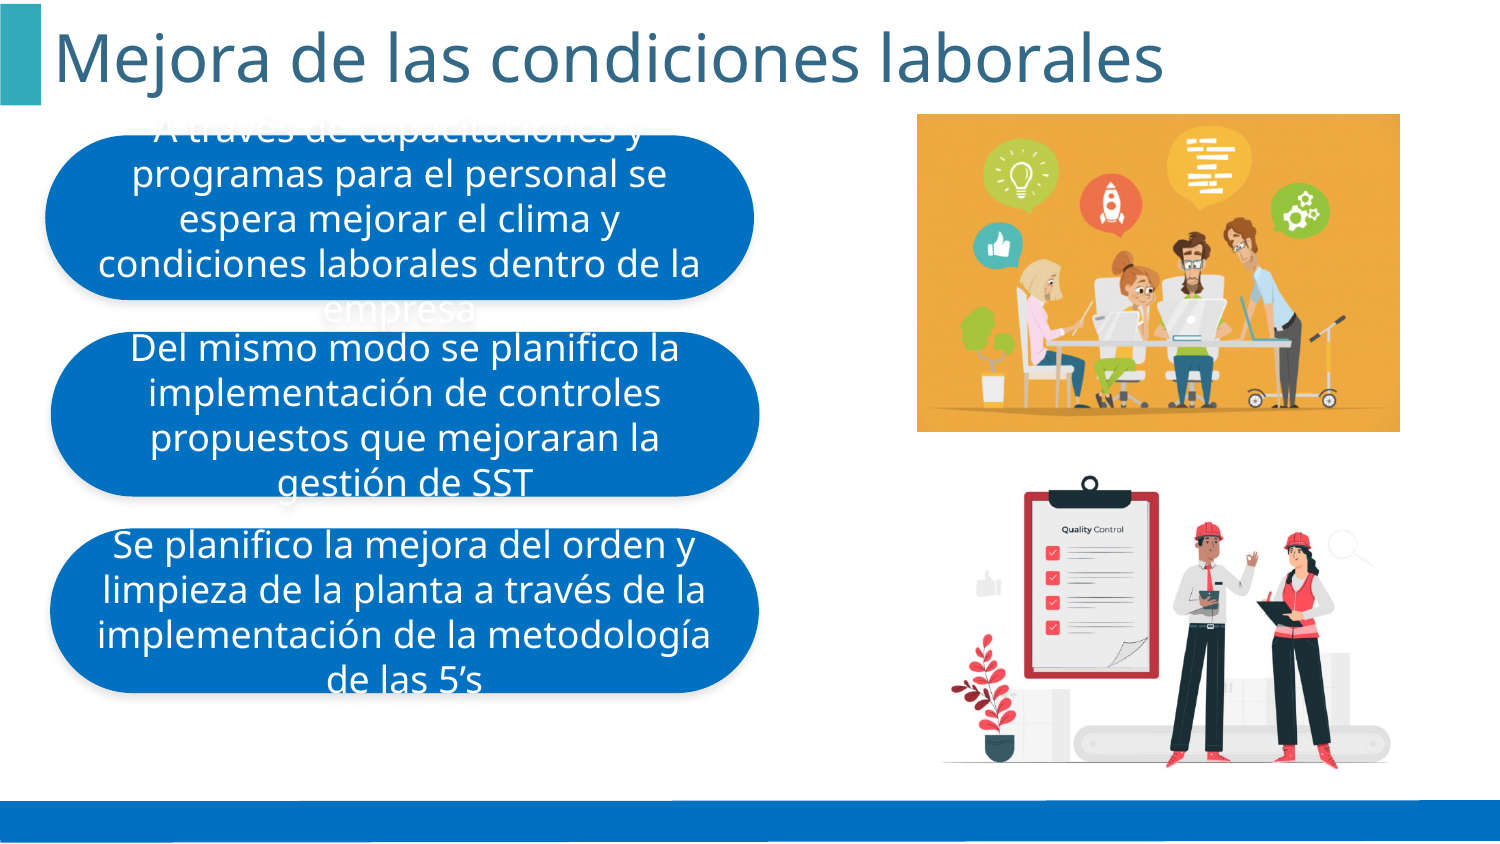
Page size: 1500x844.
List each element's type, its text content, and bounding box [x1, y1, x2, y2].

text_box A través de capacitaciones y programas para el personal se espera mejorar el clima y condiciones laborales dentro de la empresa [43, 133, 757, 303]
text_box Se planifico la mejora del orden y limpieza de la planta a través de la implementación de la metodología de las 5’s [48, 526, 761, 696]
text_box Del mismo modo se planifico la implementación de controles propuestos que mejoraran la gestión de SST [48, 329, 762, 499]
picture [917, 114, 1400, 433]
picture [917, 447, 1412, 778]
text_box Mejora de las condiciones laborales [53, 7, 1388, 104]
